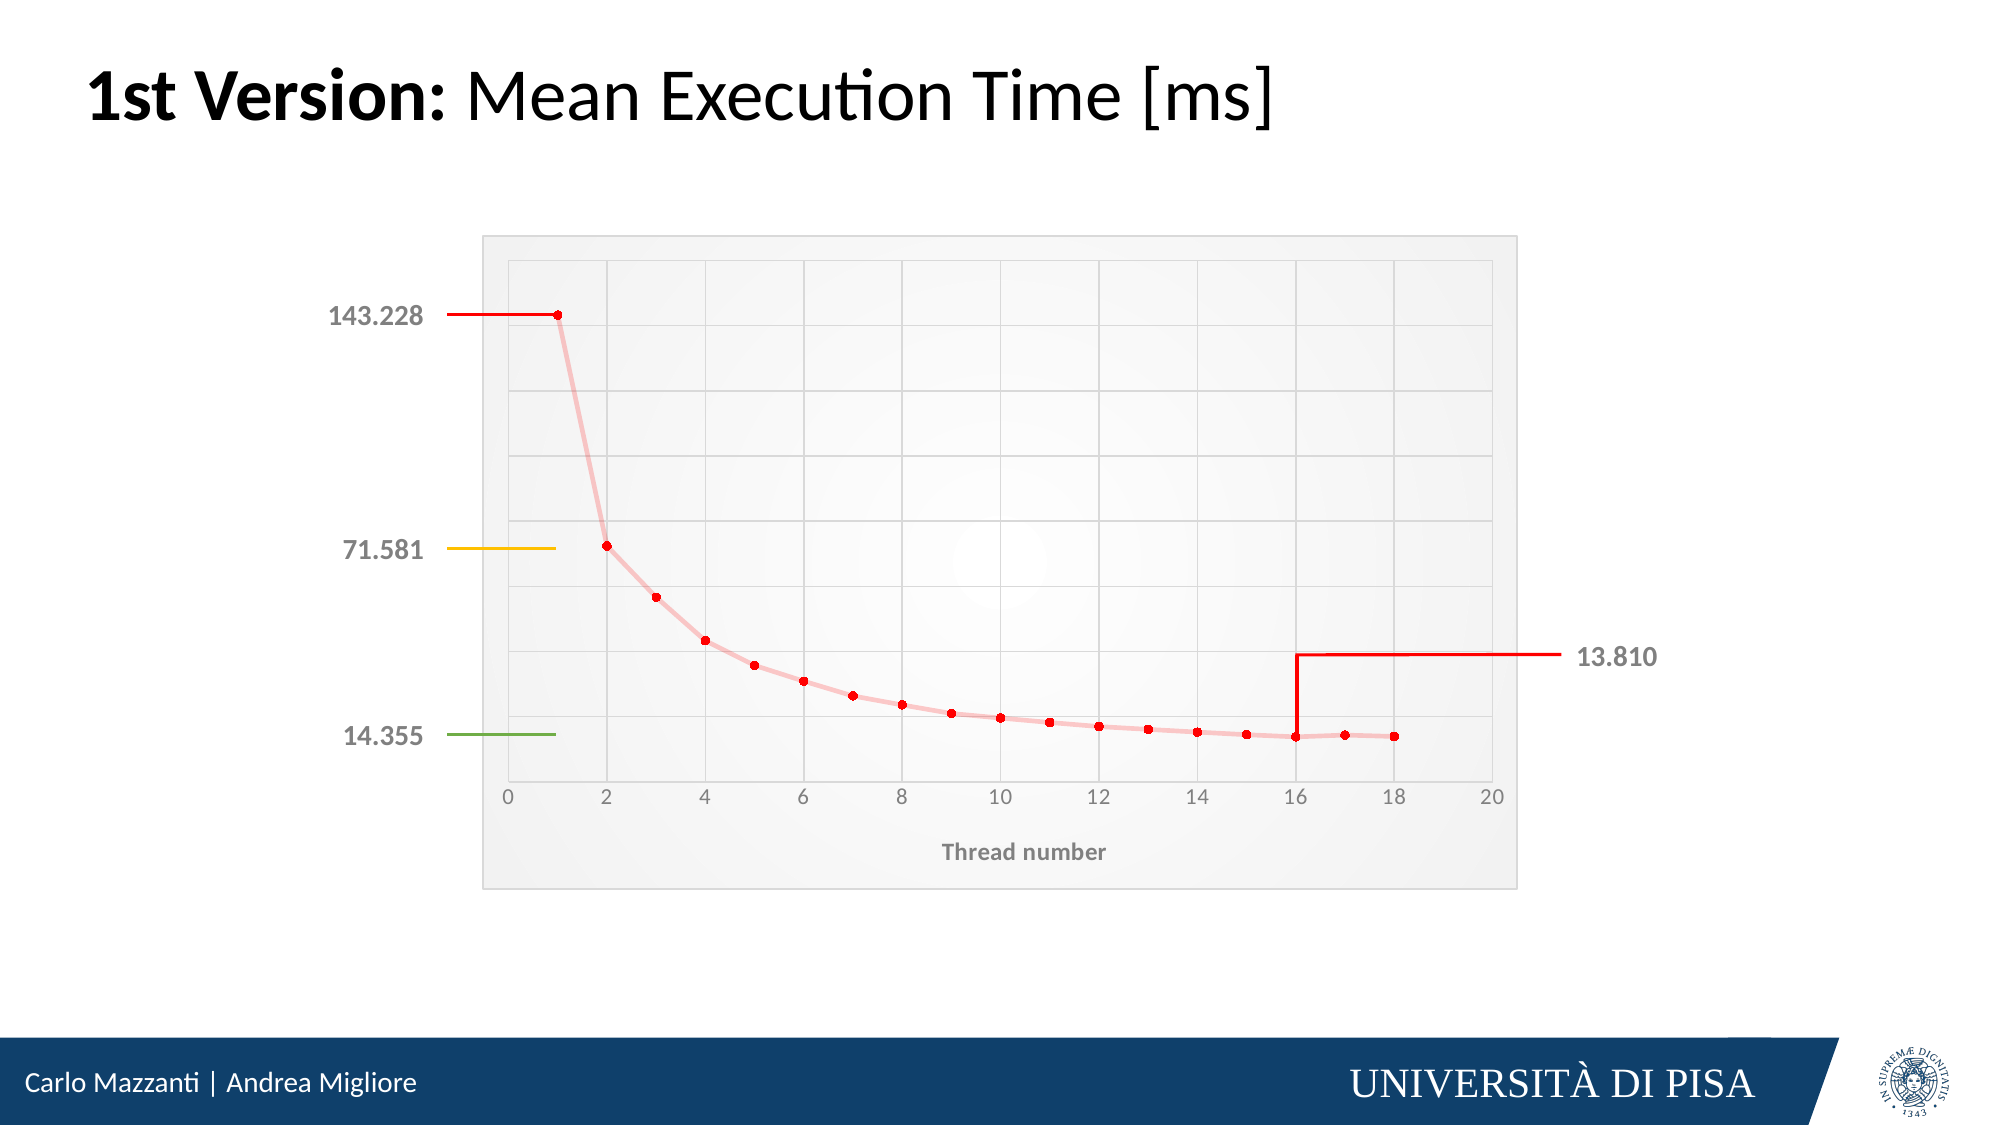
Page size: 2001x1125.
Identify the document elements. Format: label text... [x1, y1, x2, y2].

chart [482, 235, 1518, 890]
text_box Università di Pisa [0, 1037, 1772, 1125]
text_box 1st Version: Mean Execution Time [ms] [70, 37, 1291, 143]
text_box 13.810 [1561, 629, 1673, 680]
text_box [1727, 1036, 1841, 1125]
text_box 71.581 [327, 523, 439, 573]
text_box 143.228 [312, 289, 439, 339]
text_box Carlo Mazzanti | Andrea Migliore [10, 1056, 1309, 1106]
text_box 14.355 [327, 708, 439, 759]
picture [1879, 1047, 1949, 1117]
